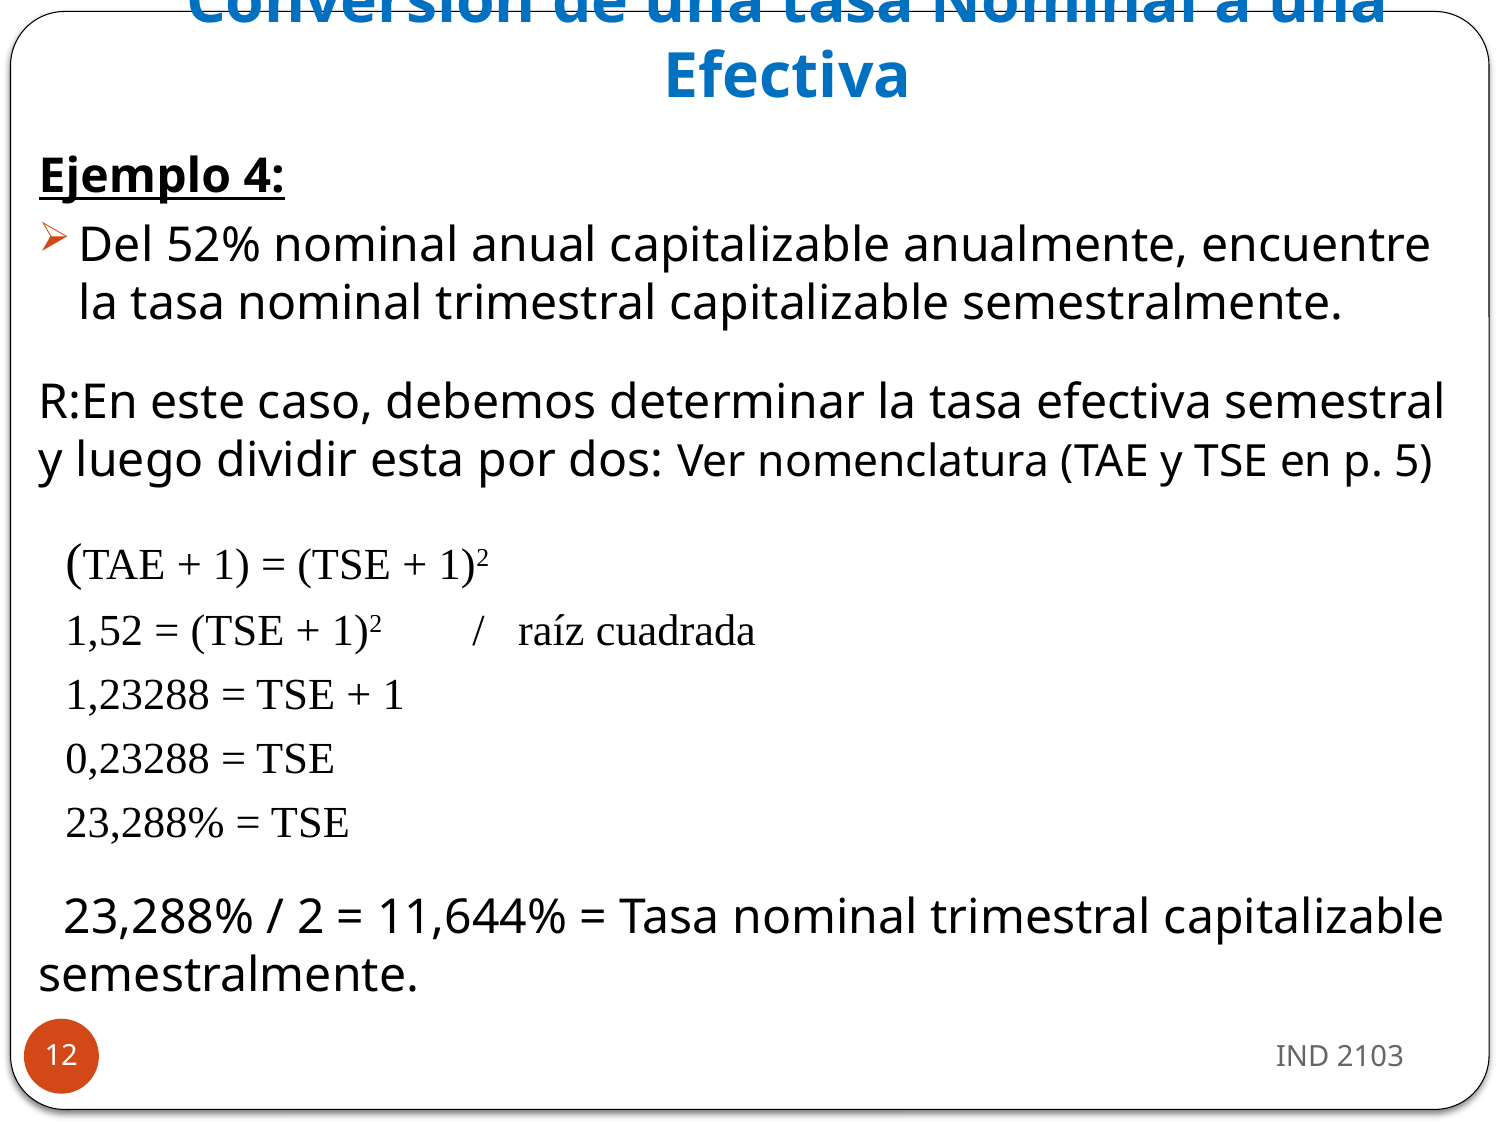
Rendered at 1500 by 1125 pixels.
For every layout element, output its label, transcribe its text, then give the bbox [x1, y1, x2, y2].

list Ejemplo 4: Del 52% nominal anual capitalizable anualmente, encuentre la tasa nominal trimestral capitalizable semestralmente. R:En este caso, debemos determinar la tasa efectiva semestral y luego dividir esta por dos: Ver nomenclatura (TAE y TSE en p. 5) (TAE + 1) = (TSE + 1)2 1,52 = (TSE + 1)2 / raíz cuadrada 1,23288 = TSE + 1 0,23288 = TSE 23,288% = TSE 23,288% / 2 = 11,644% = Tasa nominal trimestral capitalizable semestralmente. [23, 137, 1472, 1057]
slide_number IND 2103 [1012, 1015, 1419, 1094]
title Conversión de una tasa Nominal a una Efectiva [150, 19, 1425, 126]
slide_number 12 [23, 1018, 99, 1094]
